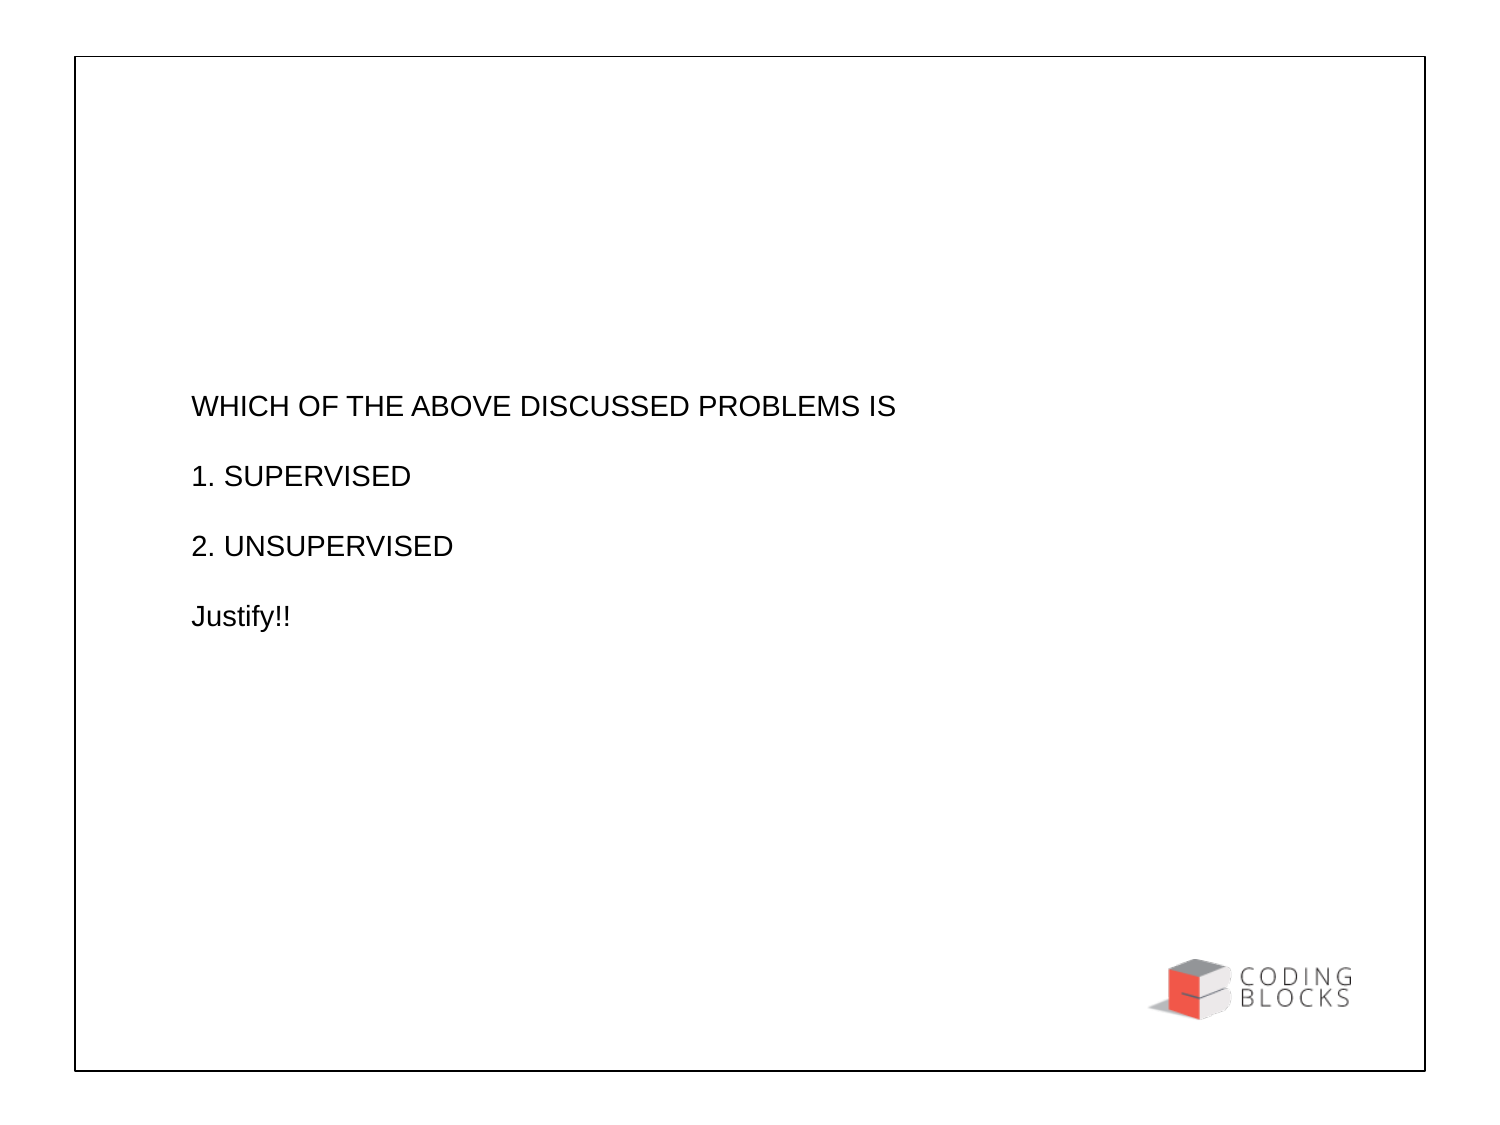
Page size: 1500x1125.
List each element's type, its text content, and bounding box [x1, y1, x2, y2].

picture [1146, 959, 1351, 1021]
text_box WHICH OF THE ABOVE DISCUSSED PROBLEMS IS 1. SUPERVISED 2. UNSUPERVISED Justify!! [191, 283, 1370, 737]
